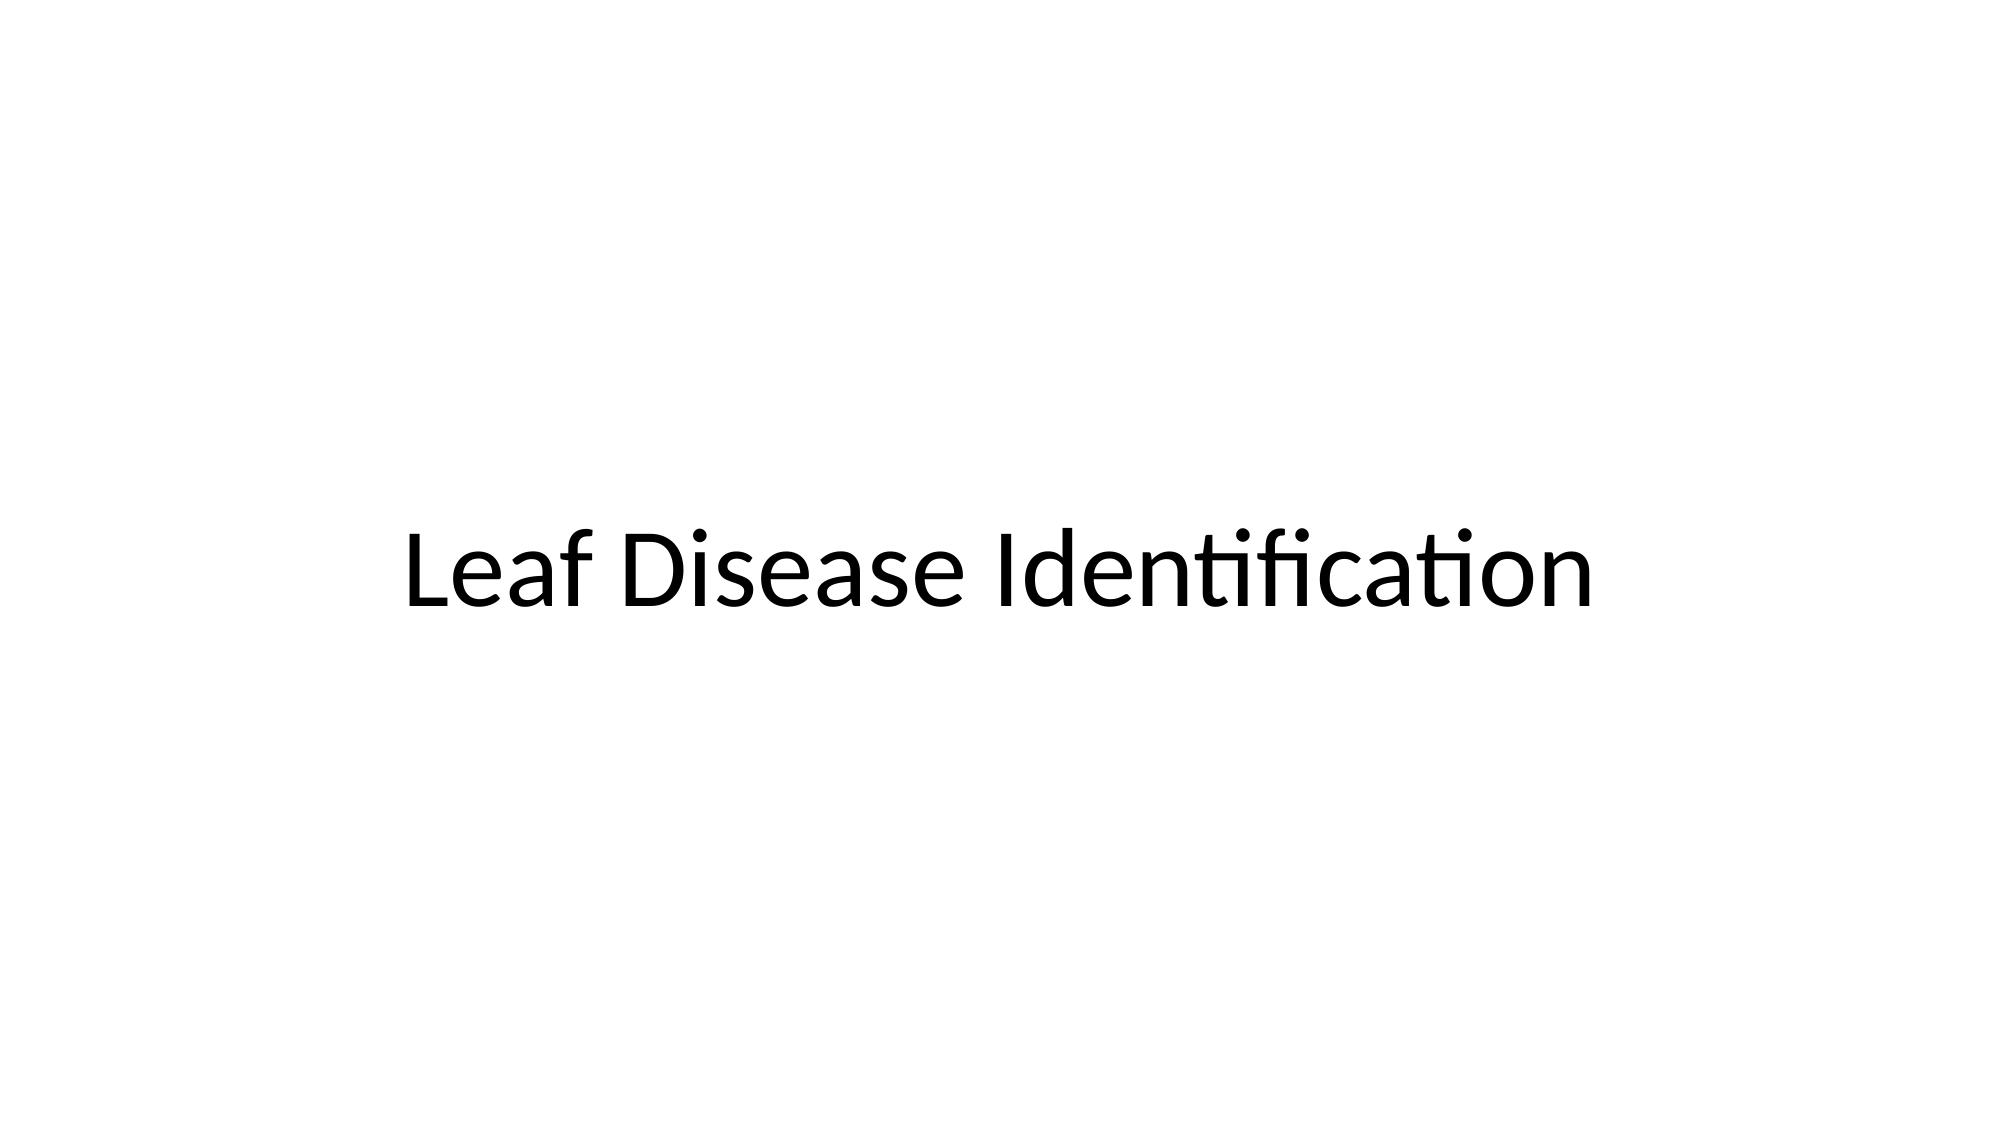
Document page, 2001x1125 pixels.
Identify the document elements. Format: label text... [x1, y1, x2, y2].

text_box Leaf Disease Identification [387, 486, 1613, 637]
